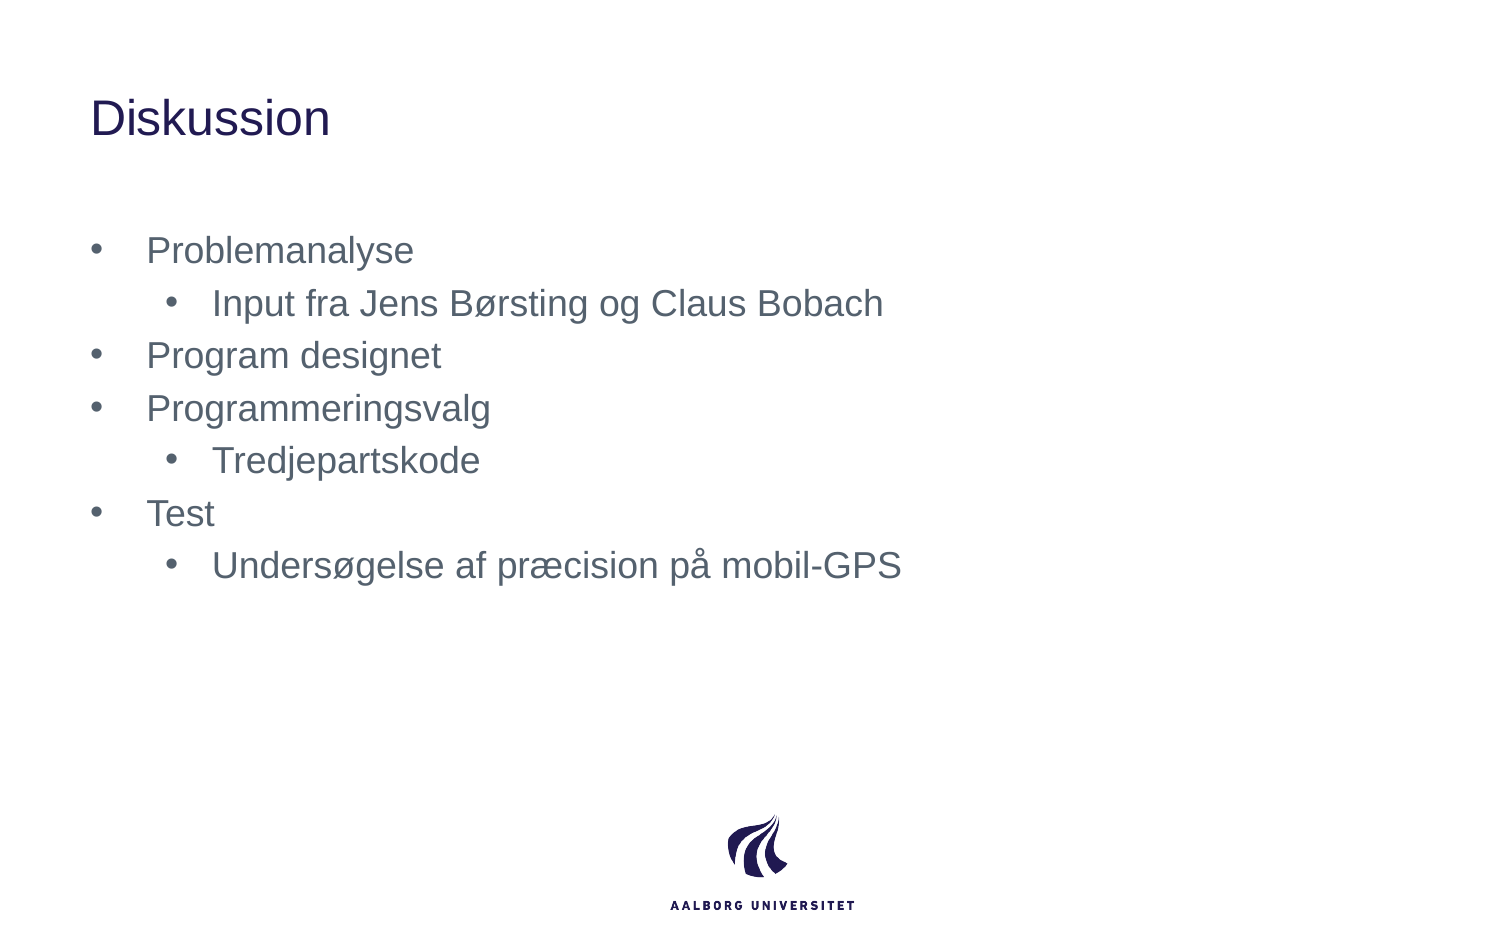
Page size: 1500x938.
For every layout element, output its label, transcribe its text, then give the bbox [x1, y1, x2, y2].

picture [655, 799, 869, 925]
list Problemanalyse Input fra Jens Børsting og Claus Bobach Program designet Programmeringsvalg Tredjepartskode Test Undersøgelse af præcision på mobil-GPS [75, 218, 1425, 788]
title Diskussion [75, 37, 1425, 194]
